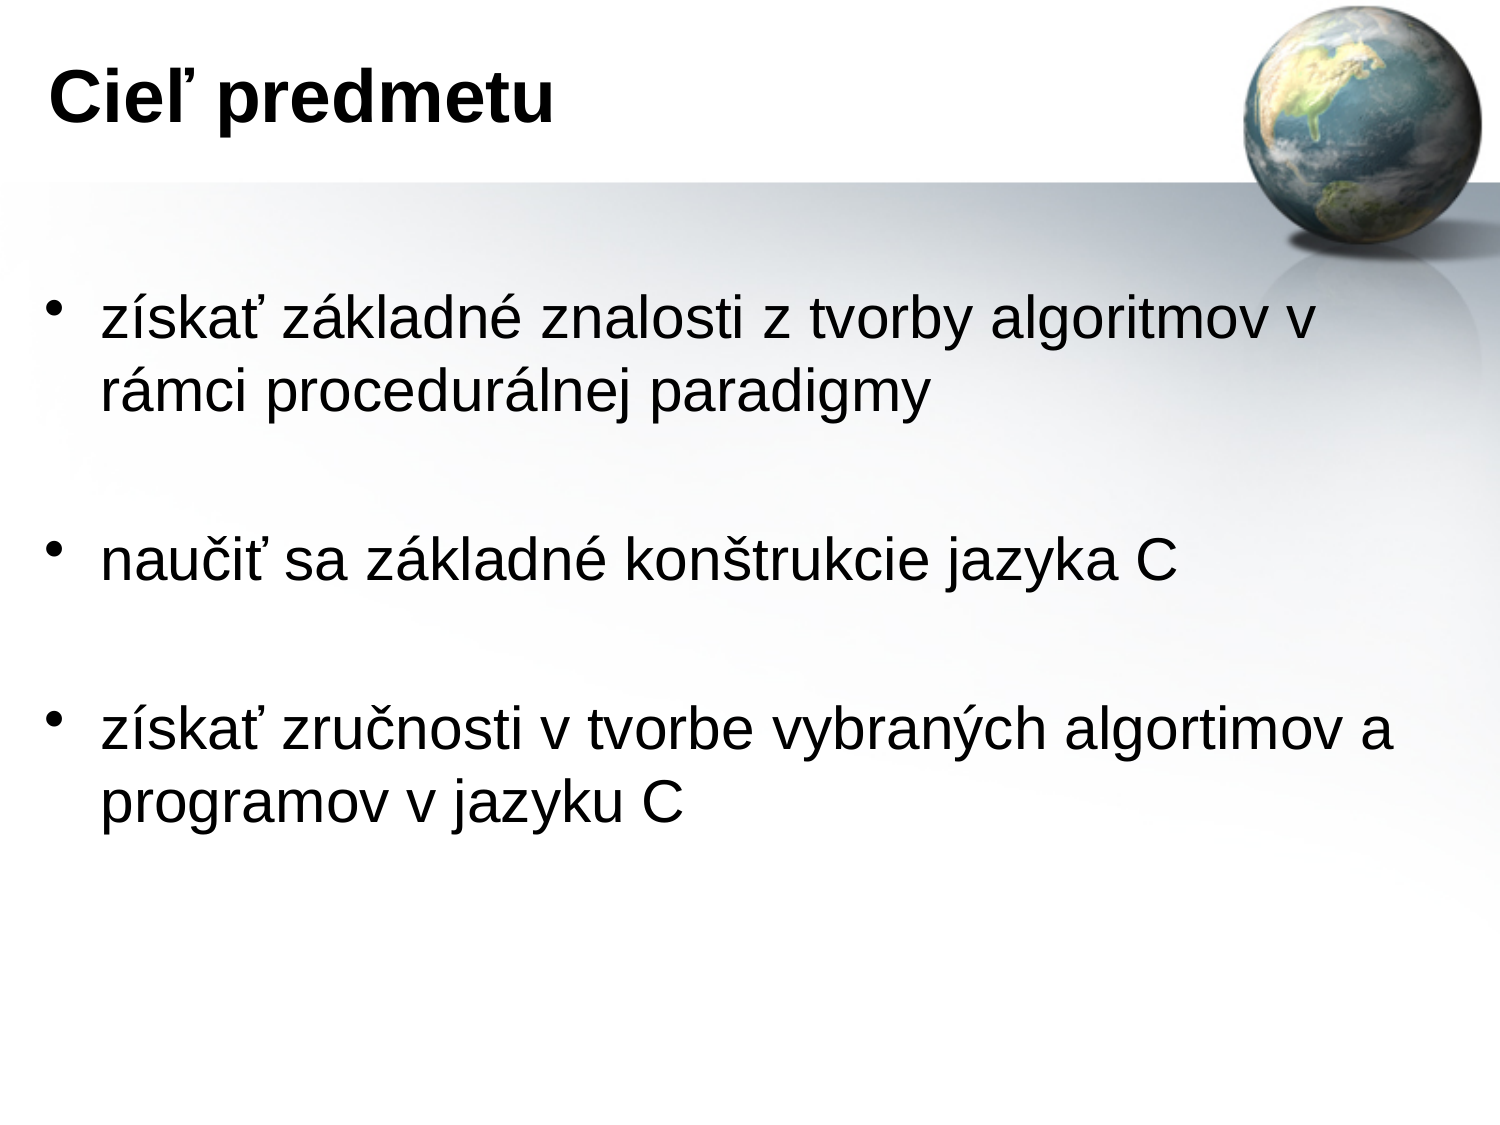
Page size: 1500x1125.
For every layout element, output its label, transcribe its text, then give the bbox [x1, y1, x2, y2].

title Cieľ predmetu [33, 22, 1239, 162]
picture [0, 0, 1500, 1125]
list získať základné znalosti z tvorby algoritmov v rámci procedurálnej paradigmy naučiť sa základné konštrukcie jazyka C získať zručnosti v tvorbe vybraných algortimov a programov v jazyku C [29, 271, 1471, 994]
